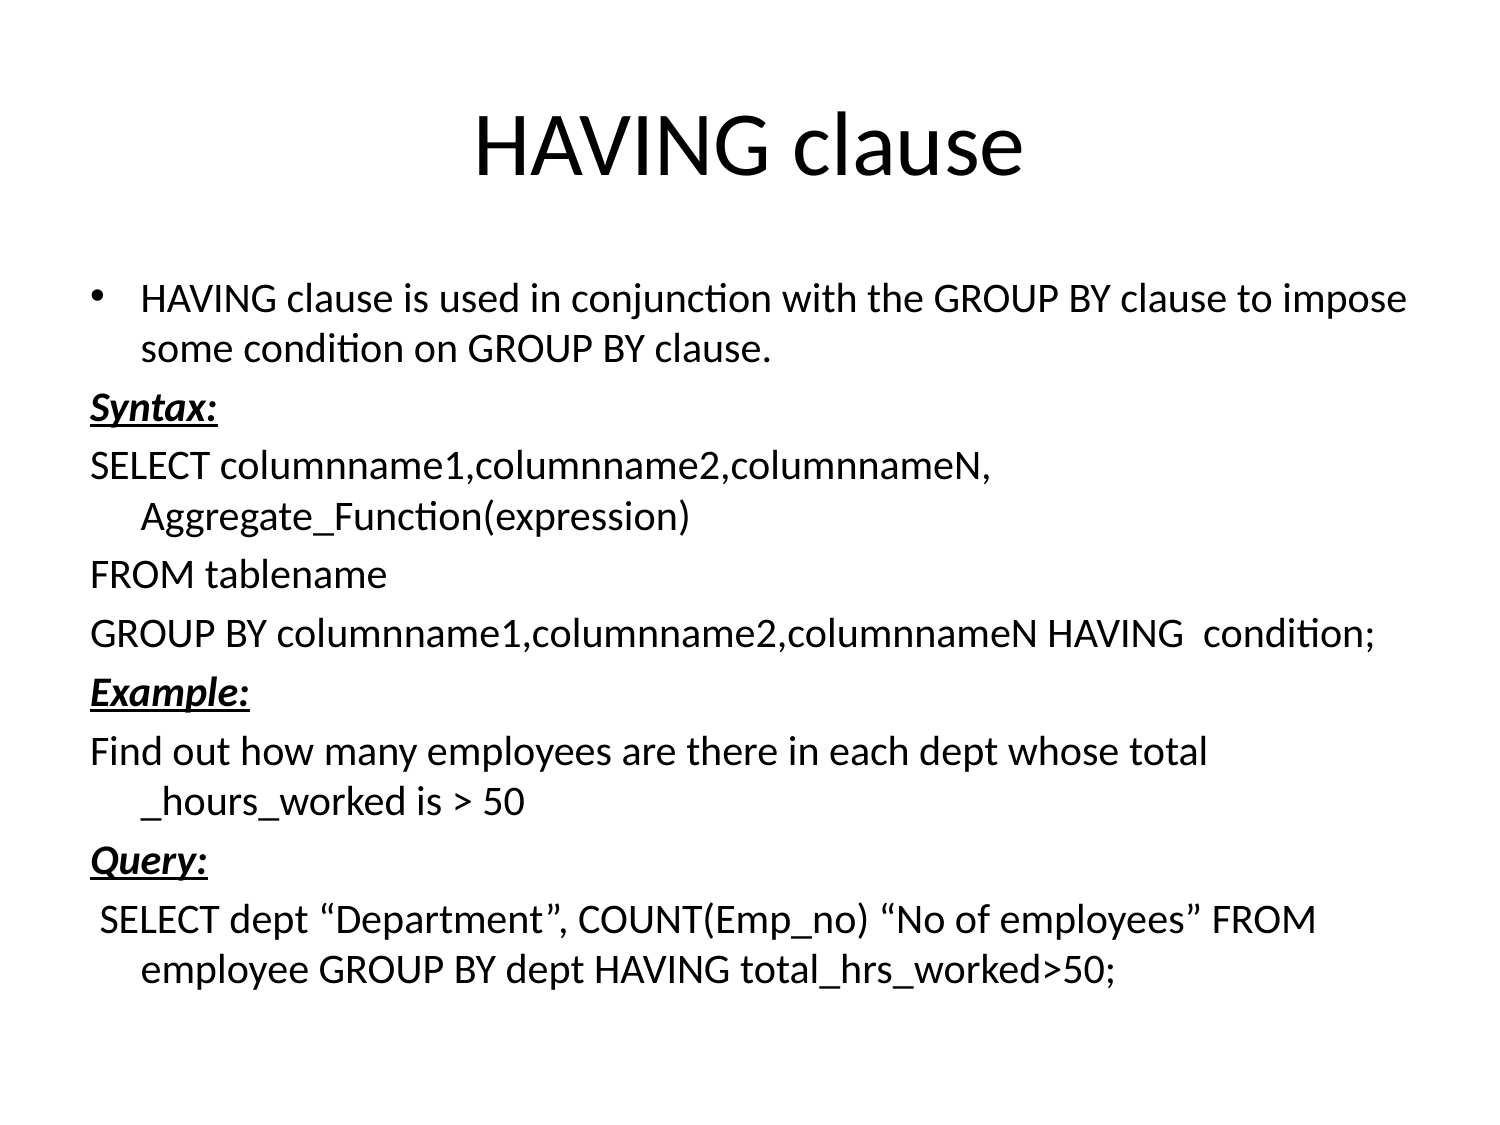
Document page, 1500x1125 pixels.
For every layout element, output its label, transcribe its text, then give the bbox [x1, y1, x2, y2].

title HAVING clause [75, 45, 1425, 233]
list HAVING clause is used in conjunction with the GROUP BY clause to impose some condition on GROUP BY clause. Syntax: SELECT columnname1,columnname2,columnnameN, Aggregate_Function(expression) FROM tablename GROUP BY columnname1,columnname2,columnnameN HAVING condition; Example: Find out how many employees are there in each dept whose total _hours_worked is > 50 Query: SELECT dept “Department”, COUNT(Emp_no) “No of employees” FROM employee GROUP BY dept HAVING total_hrs_worked>50; [75, 262, 1425, 1005]
